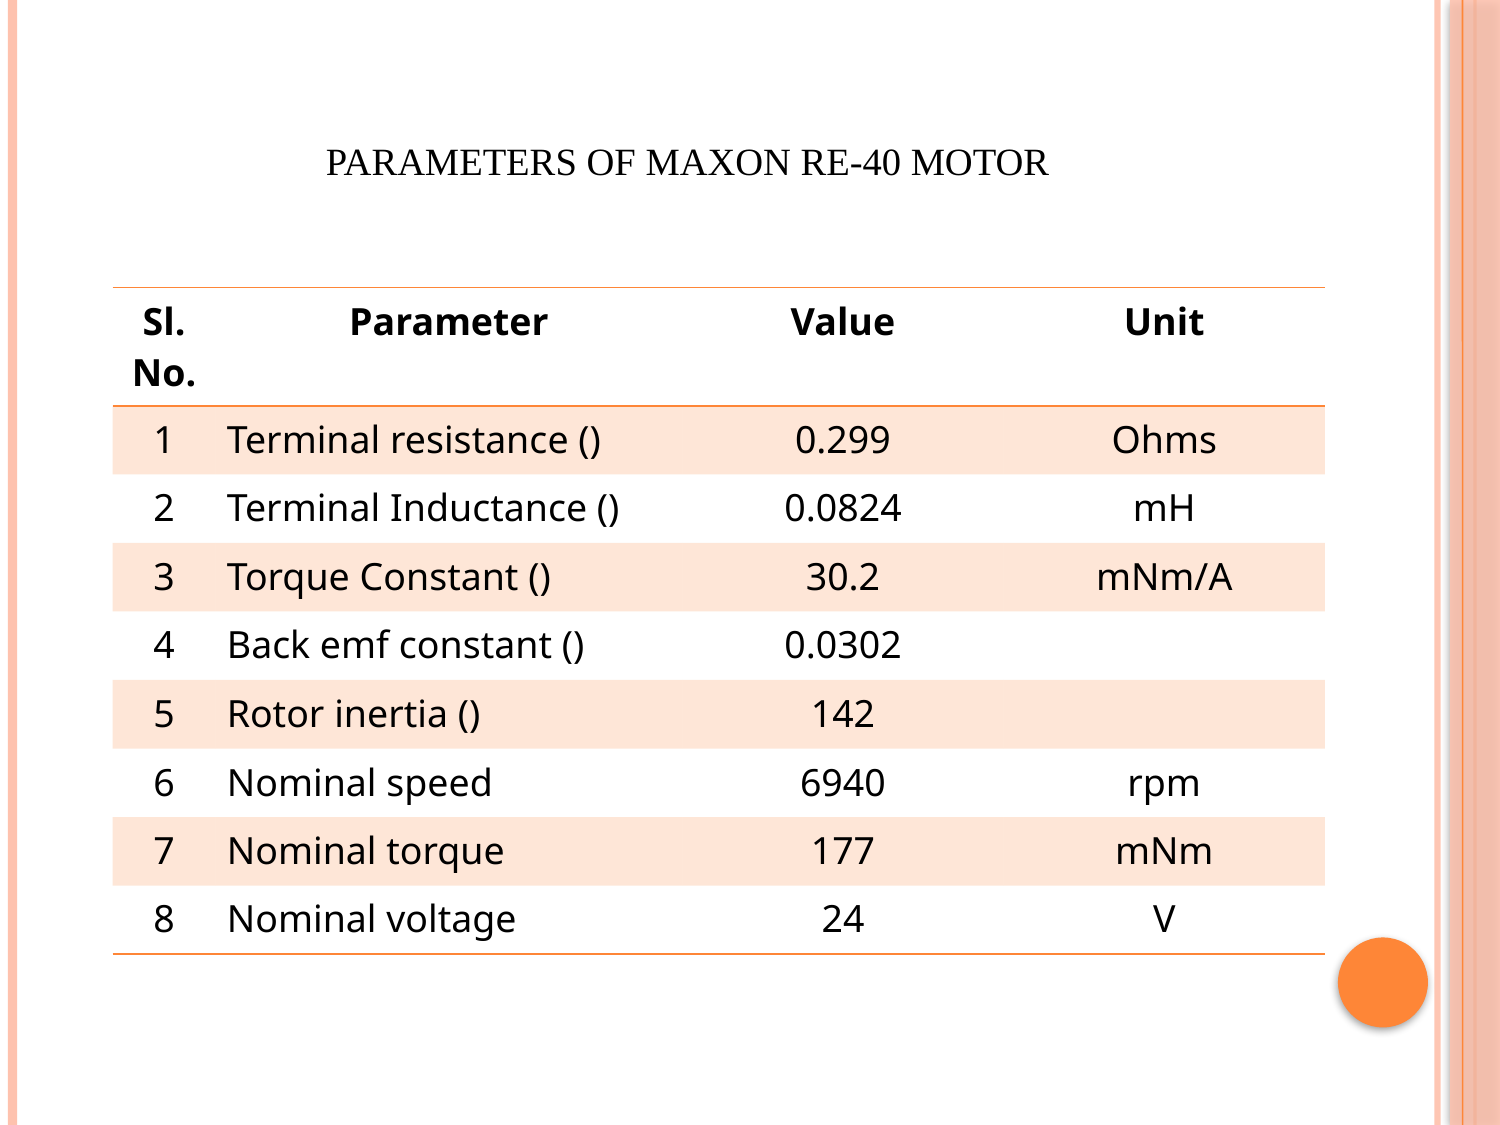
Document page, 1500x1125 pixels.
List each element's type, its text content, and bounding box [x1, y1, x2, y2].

title Parameters of Maxon RE-40 Motor [75, 45, 1300, 233]
